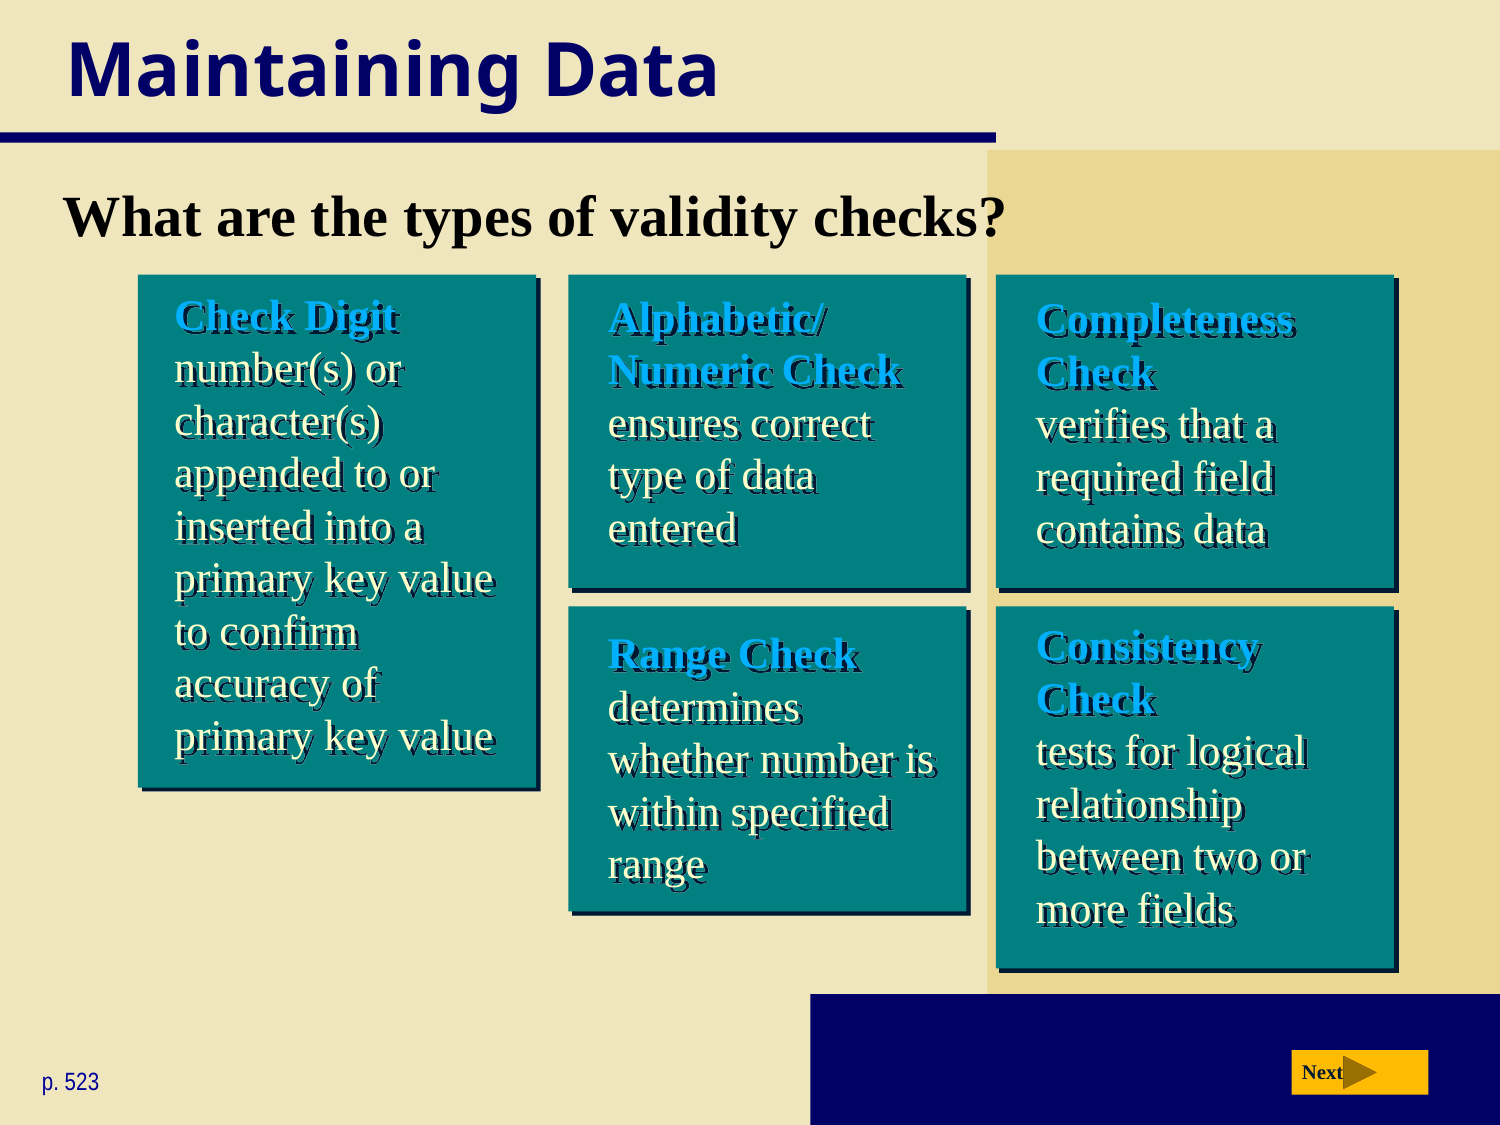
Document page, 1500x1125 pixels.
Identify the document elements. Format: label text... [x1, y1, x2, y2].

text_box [136, 274, 537, 788]
list What are the types of validity checks? [47, 178, 1379, 300]
text_box p. 523 [27, 1058, 282, 1103]
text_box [1286, 1049, 1429, 1095]
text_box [995, 606, 1395, 969]
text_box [568, 274, 967, 589]
title Maintaining Data [49, 0, 1459, 133]
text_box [995, 274, 1395, 589]
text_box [568, 606, 967, 912]
